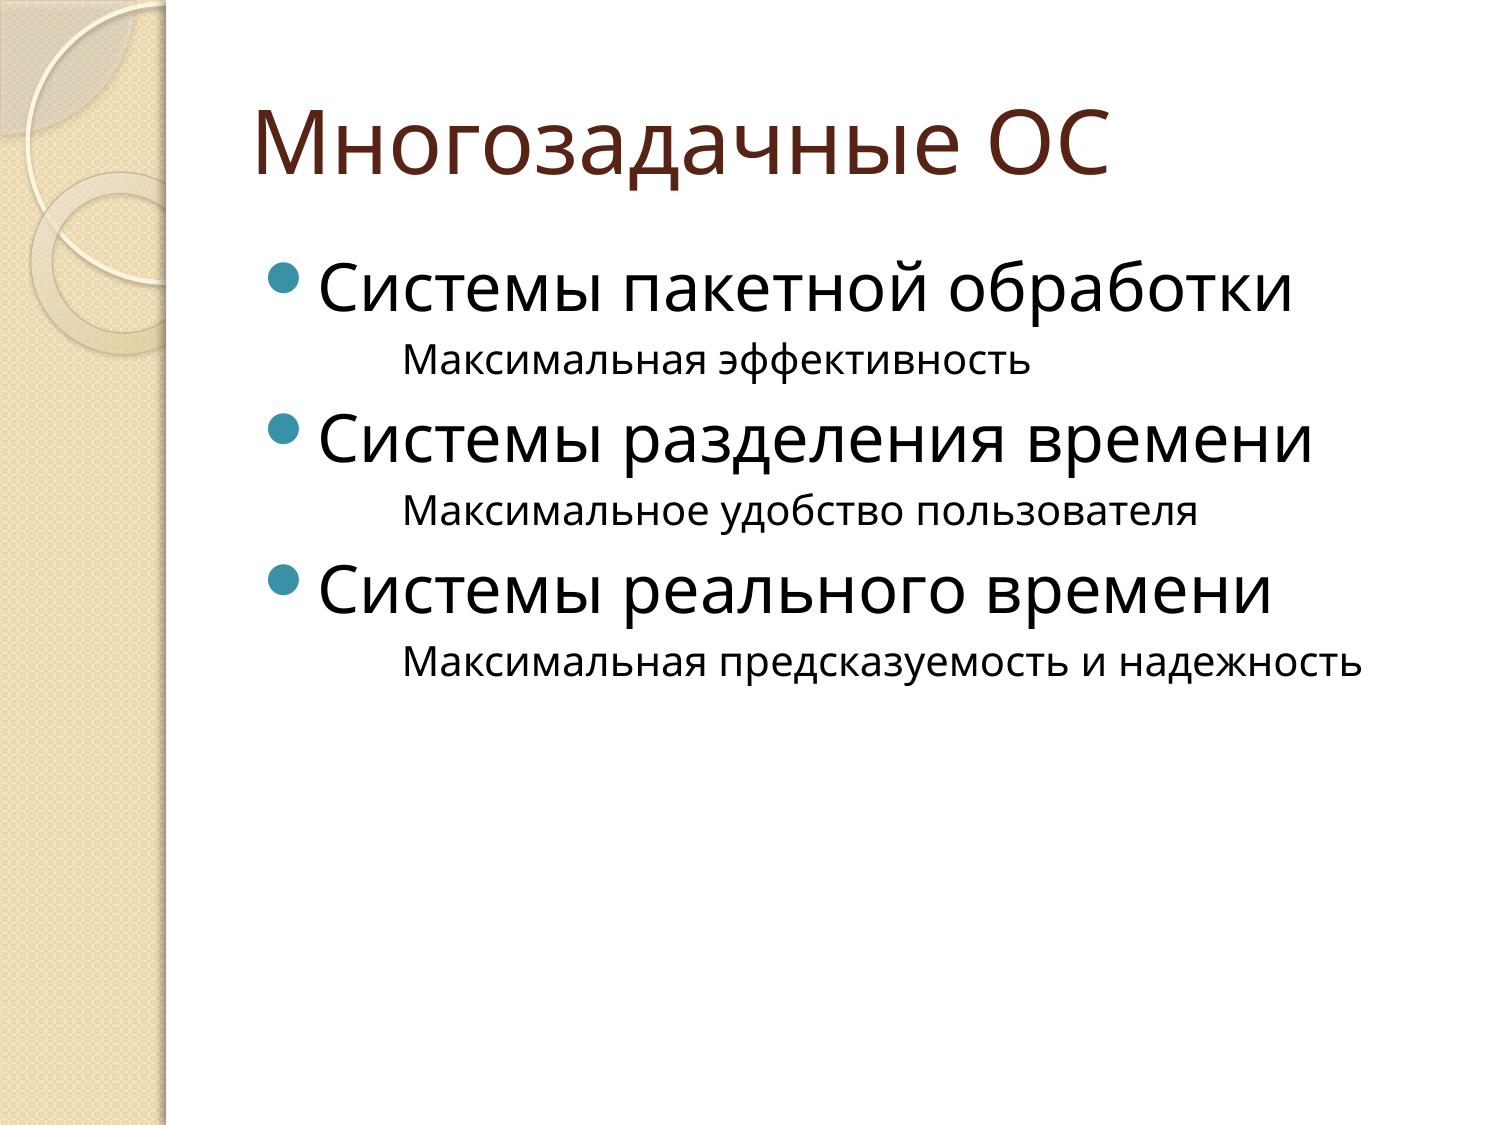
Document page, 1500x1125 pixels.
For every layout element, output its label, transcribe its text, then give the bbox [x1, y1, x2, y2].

list Системы пакетной обработки Максимальная эффективность Системы разделения времени Максимальное удобство пользователя Системы реального времени Максимальная предсказуемость и надежность [235, 237, 1466, 1025]
title Многозадачные ОС [235, 45, 1466, 233]
